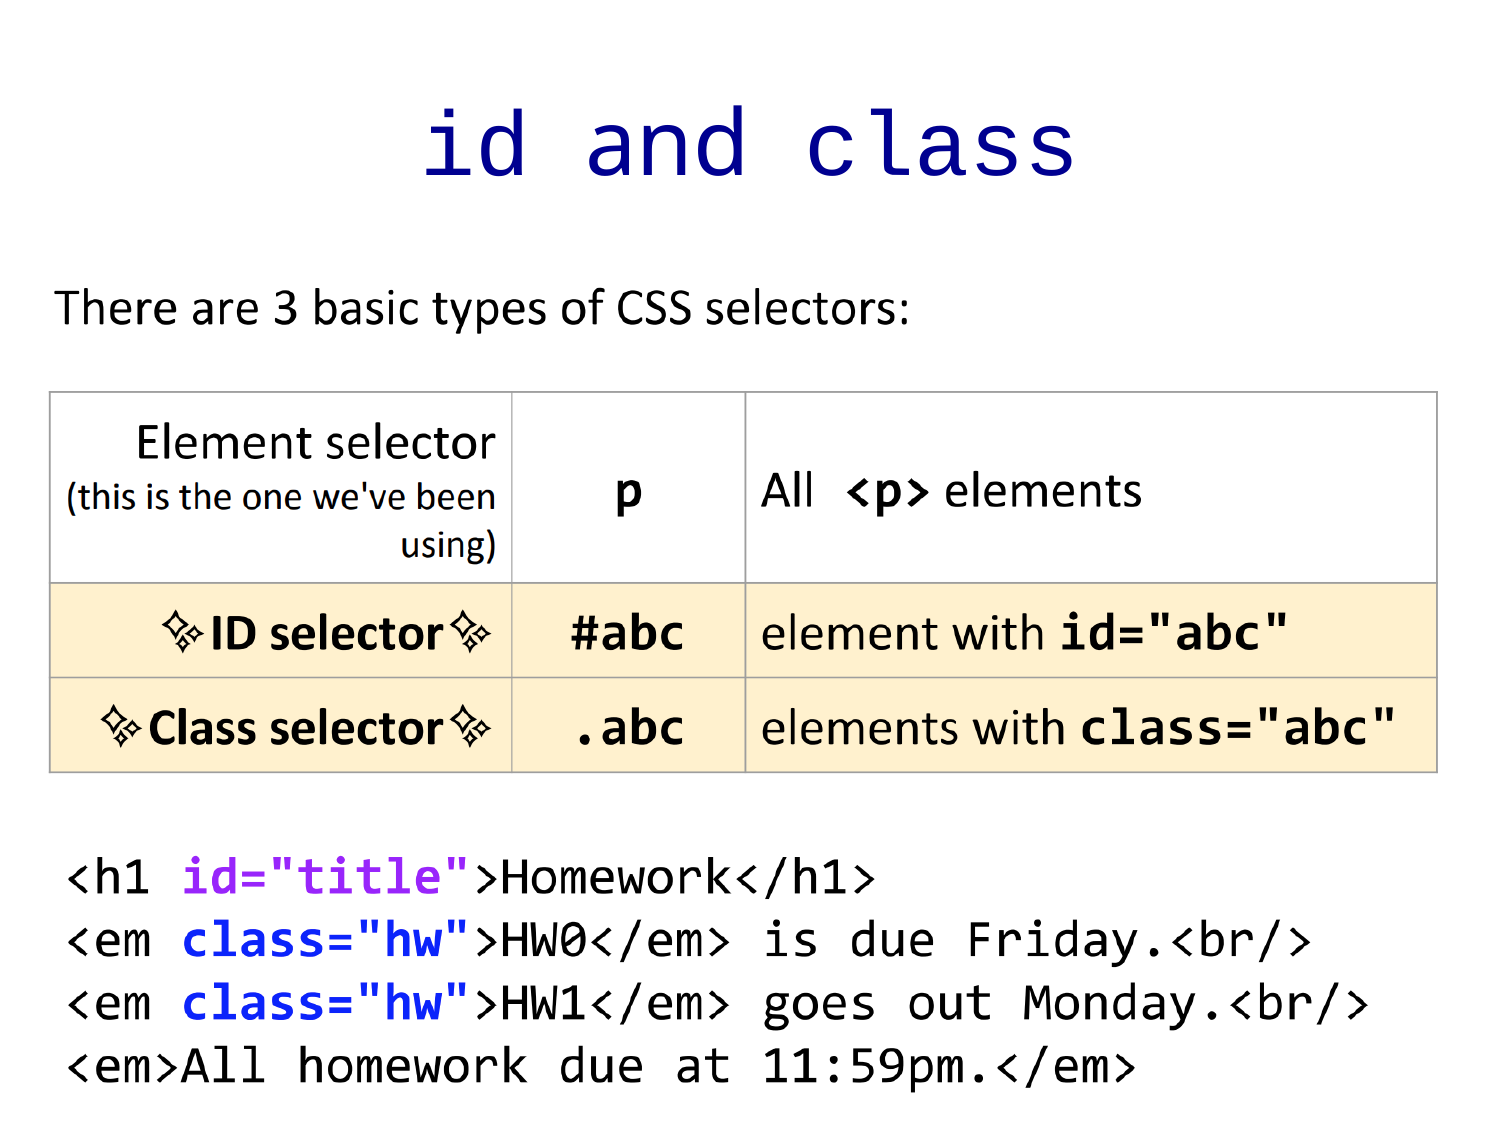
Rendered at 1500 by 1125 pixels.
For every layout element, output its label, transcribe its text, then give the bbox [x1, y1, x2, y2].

title id and class [75, 45, 1425, 230]
picture [0, 232, 1500, 1117]
